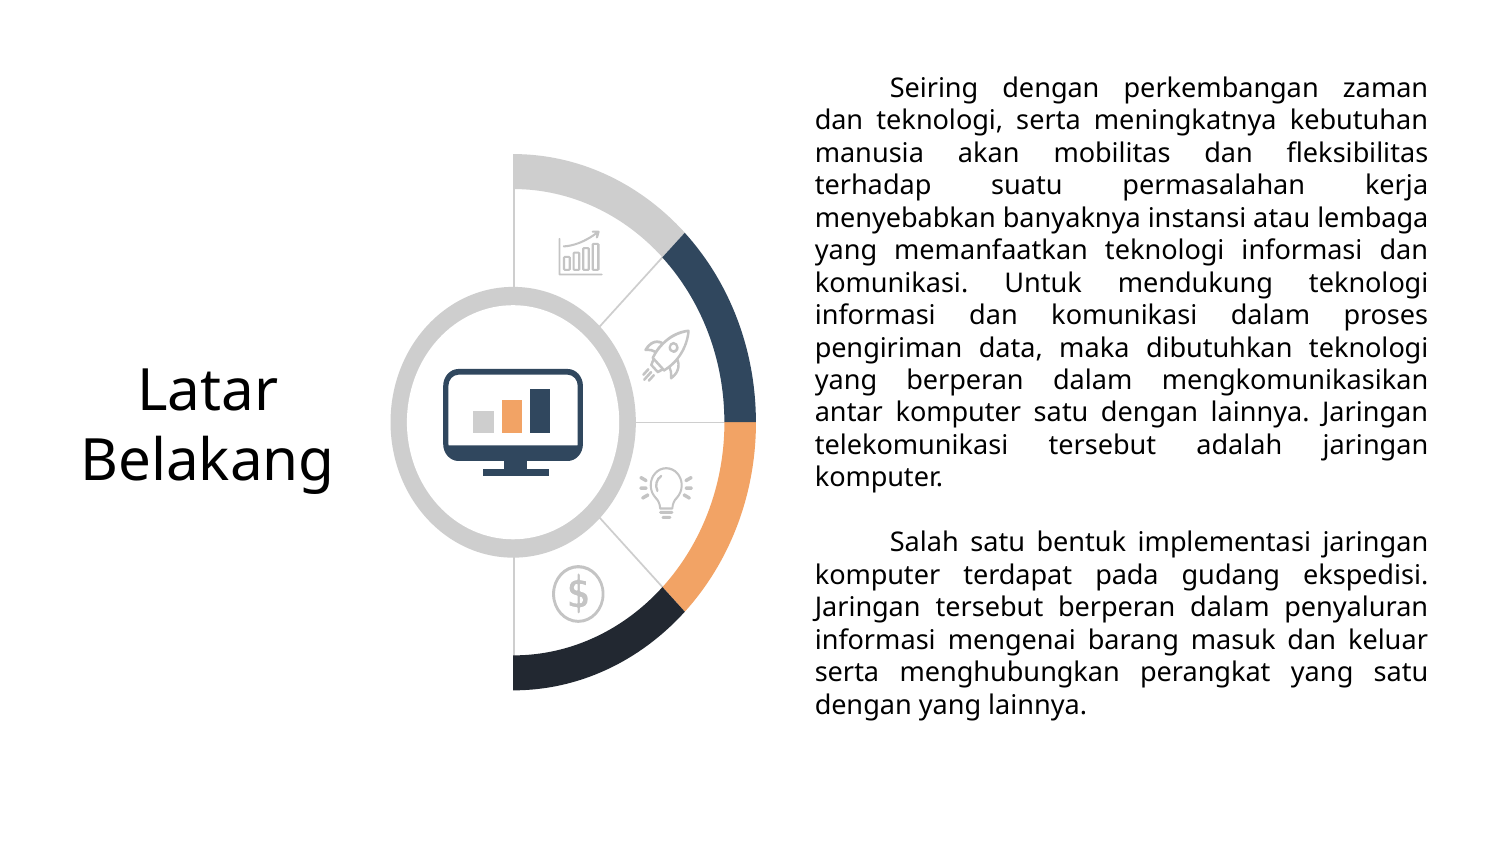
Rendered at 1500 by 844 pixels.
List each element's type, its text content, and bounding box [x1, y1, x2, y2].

text_box Latar Belakang [24, 218, 385, 625]
text_box Seiring dengan perkembangan zaman dan teknologi, serta meningkatnya kebutuhan manusia akan mobilitas dan fleksibilitas terhadap suatu permasalahan kerja menyebabkan banyaknya instansi atau lembaga yang memanfaatkan teknologi informasi dan komunikasi. Untuk mendukung teknologi informasi dan komunikasi dalam proses pengiriman data, maka dibutuhkan teknologi yang berperan dalam mengkomunikasikan antar komputer satu dengan lainnya. Jaringan telekomunikasi tersebut adalah jaringan komputer. Salah satu bentuk implementasi jaringan komputer terdapat pada gudang ekspedisi. Jaringan tersebut berperan dalam penyaluran informasi mengenai barang masuk dan keluar serta menghubungkan perangkat yang satu dengan yang lainnya. [799, 55, 1444, 735]
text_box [390, 153, 757, 691]
